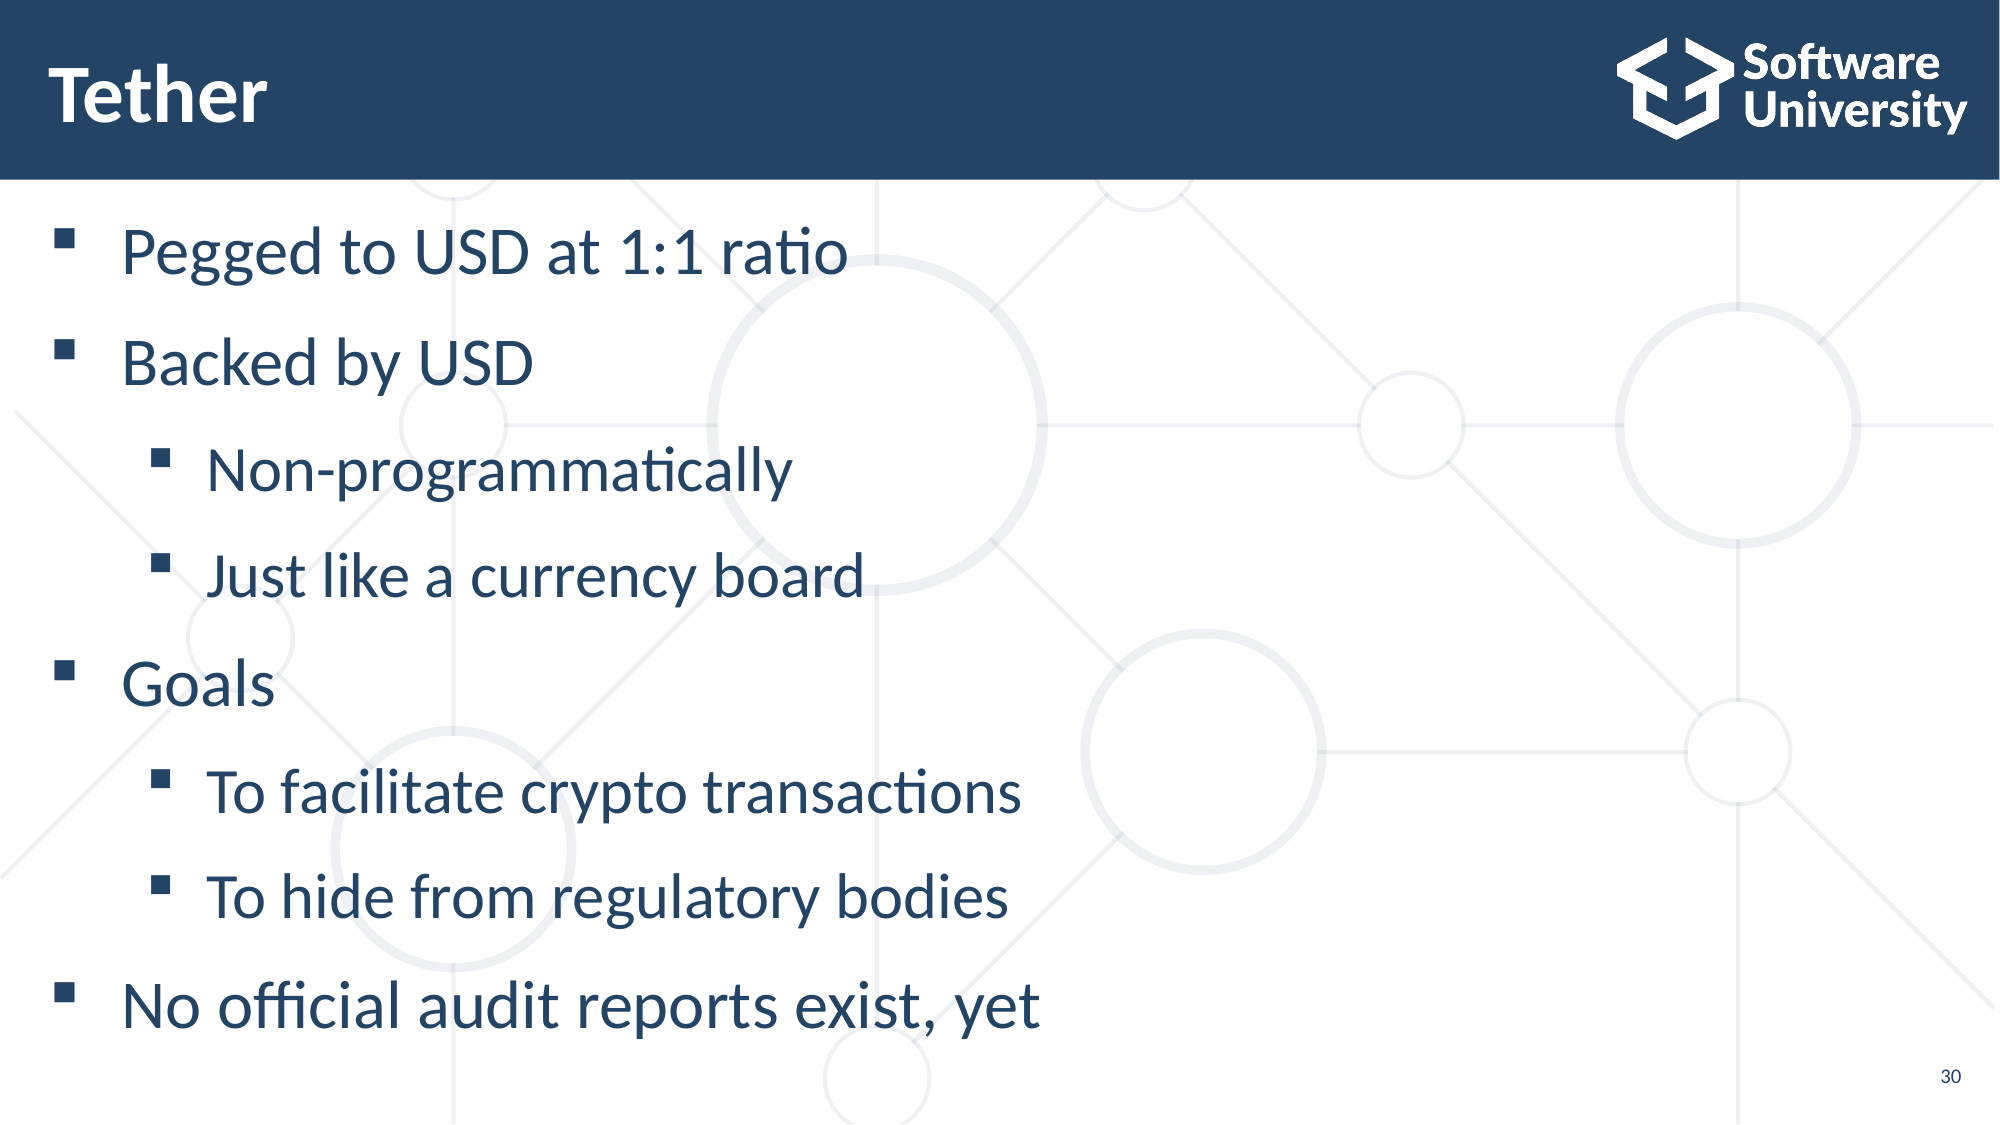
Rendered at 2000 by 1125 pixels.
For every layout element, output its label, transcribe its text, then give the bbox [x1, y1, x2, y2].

picture [1617, 37, 1968, 140]
title Tether [31, 16, 1591, 162]
list Pegged to USD at 1:1 ratio Backed by USD Non-programmatically Just like a currency board Goals To facilitate crypto transactions To hide from regulatory bodies No official audit reports exist, yet [31, 196, 1970, 1050]
slide_number 30 [1896, 1049, 1968, 1101]
